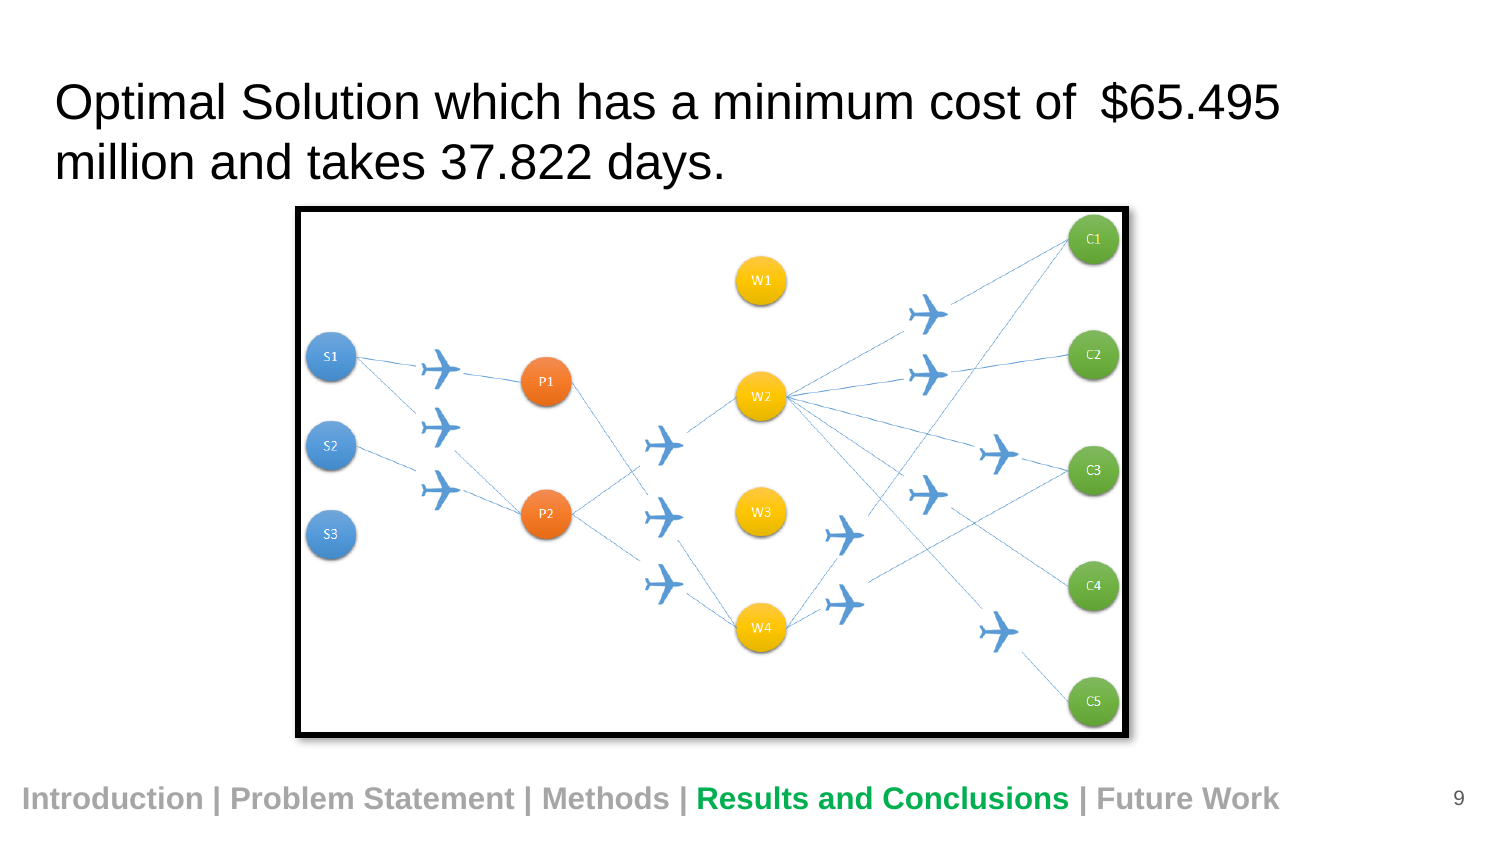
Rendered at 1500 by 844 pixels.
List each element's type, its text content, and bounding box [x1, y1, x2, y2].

title Optimal Solution which has a minimum cost of $65.495 million and takes 37.822 days. [39, 54, 1438, 195]
slide_number 9 [1389, 764, 1480, 830]
text_box Introduction | Problem Statement | Methods | Results and Conclusions | Future Work [0, 774, 1311, 843]
picture [300, 211, 1123, 733]
